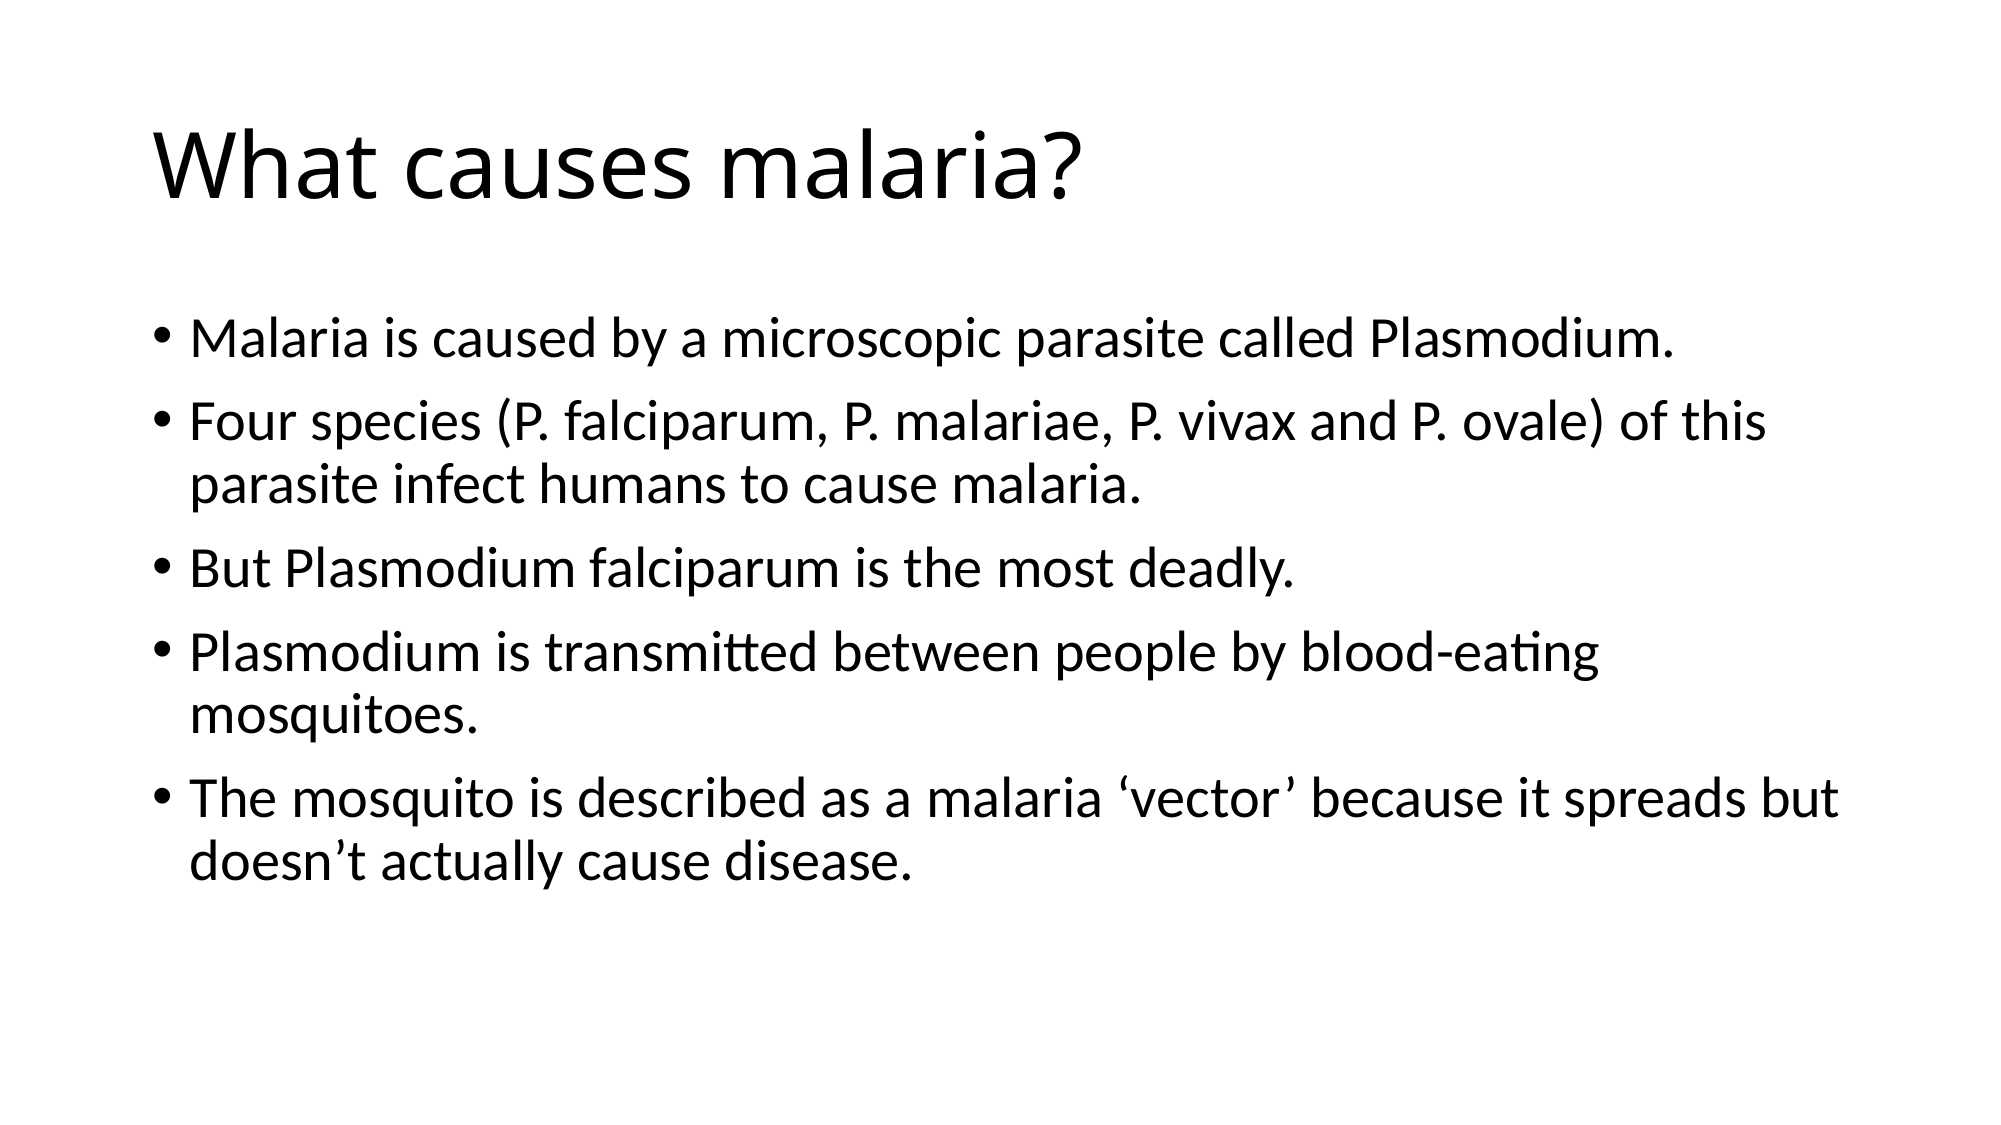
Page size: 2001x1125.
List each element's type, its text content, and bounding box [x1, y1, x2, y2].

list Malaria is caused by a microscopic parasite called Plasmodium. Four species (P. falciparum, P. malariae, P. vivax and P. ovale) of this parasite infect humans to cause malaria. But Plasmodium falciparum is the most deadly. Plasmodium is transmitted between people by blood-eating mosquitoes. The mosquito is described as a malaria ‘vector’ because it spreads but doesn’t actually cause disease. [137, 299, 1863, 1014]
title What causes malaria? [137, 59, 1863, 278]
